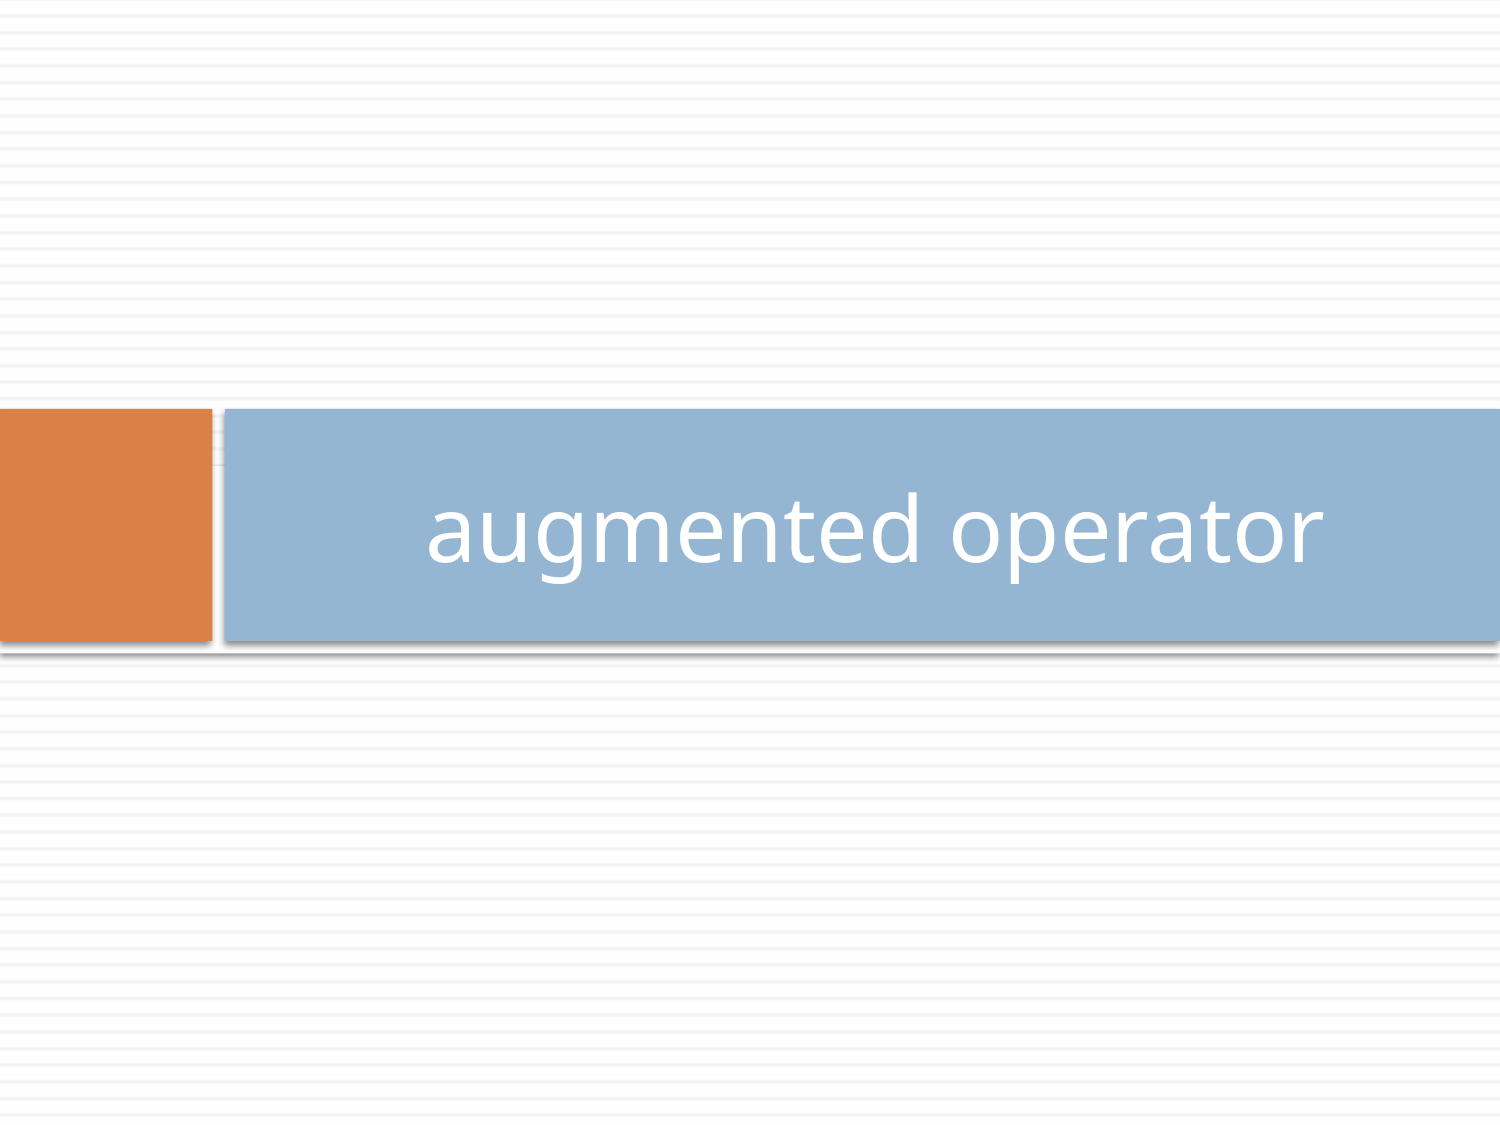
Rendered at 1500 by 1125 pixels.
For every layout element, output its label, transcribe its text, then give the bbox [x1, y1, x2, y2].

title augmented operator [238, 444, 1489, 607]
